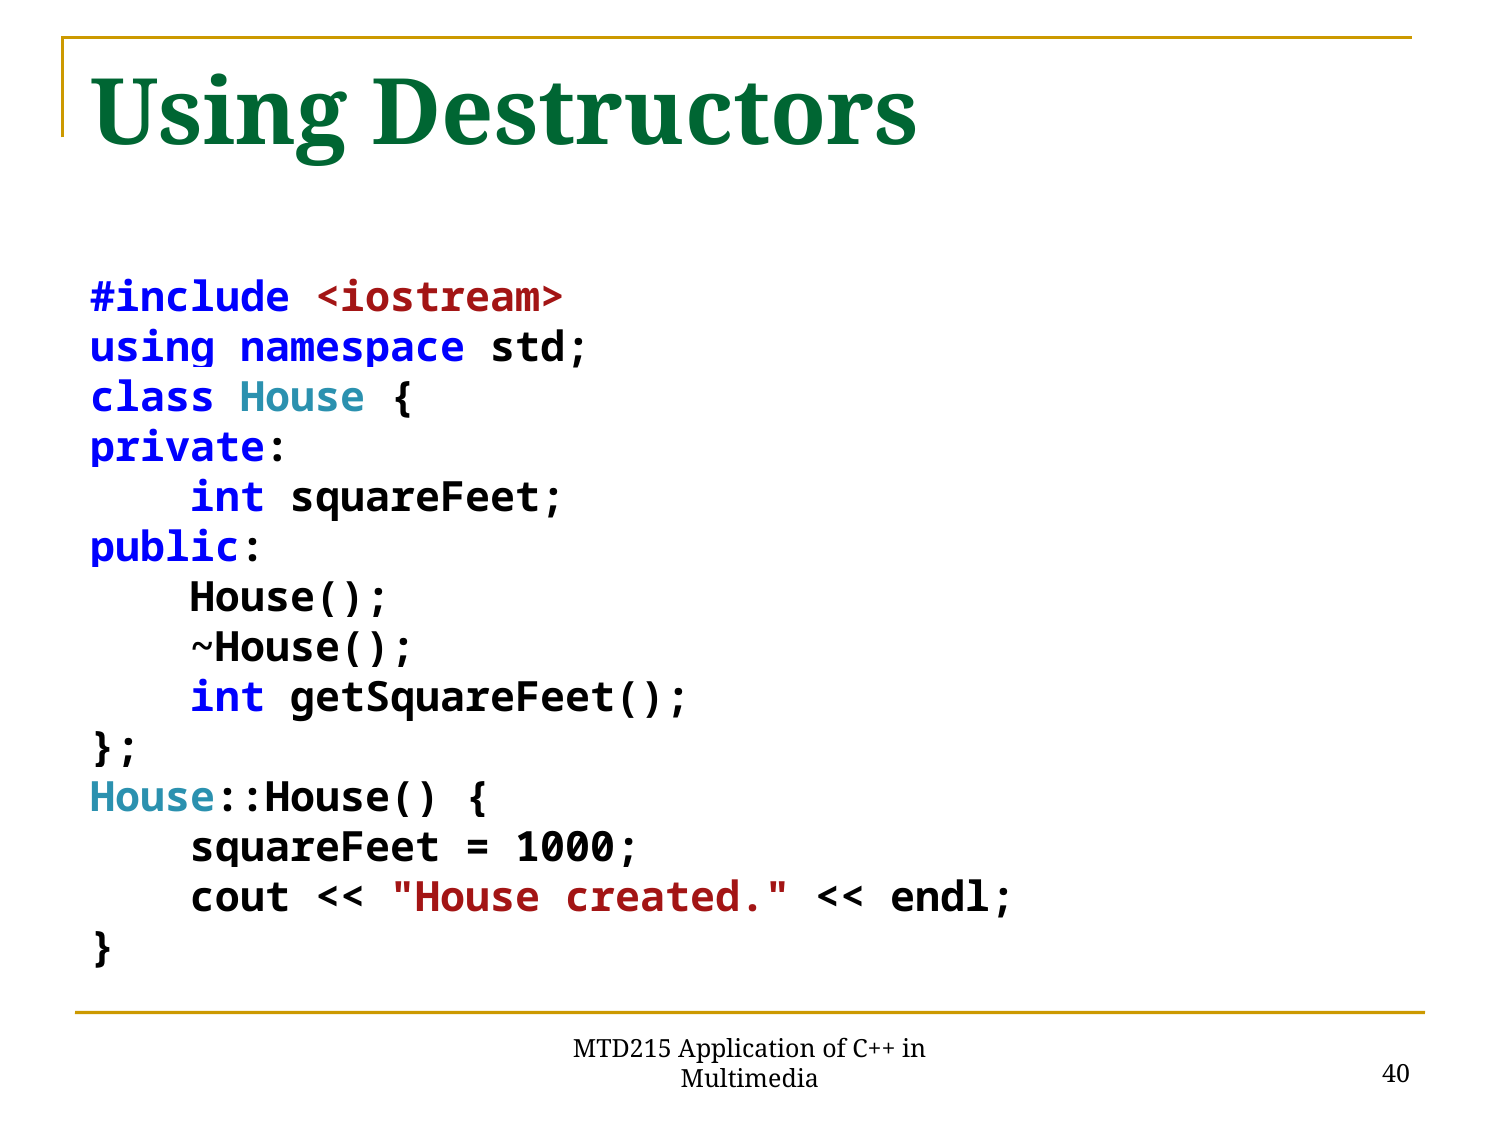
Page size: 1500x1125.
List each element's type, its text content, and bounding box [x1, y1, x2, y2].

slide_number 40 [1074, 1023, 1426, 1100]
title Using Destructors [75, 45, 1425, 233]
list #include <iostream> using namespace std; class House { private: int squareFeet; public: House(); ~House(); int getSquareFeet(); }; House::House() { squareFeet = 1000; cout << "House created." << endl; } [75, 262, 1425, 1006]
footer MTD215 Application of C++ in Multimedia [512, 1024, 988, 1101]
